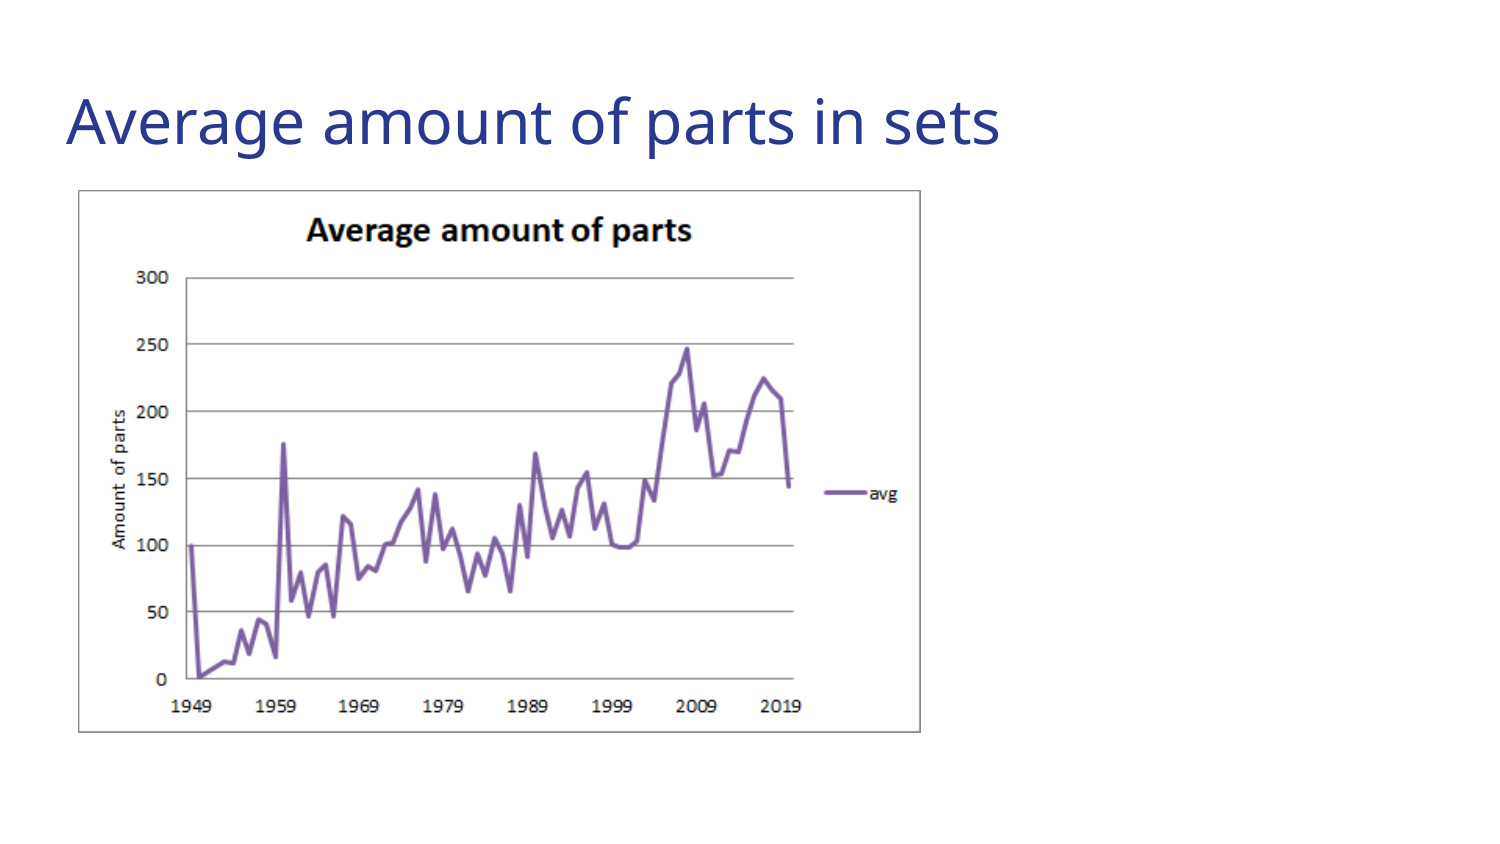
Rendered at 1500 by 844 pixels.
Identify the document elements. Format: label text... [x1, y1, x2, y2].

picture [78, 189, 921, 733]
title Average amount of parts in sets [51, 67, 1449, 167]
